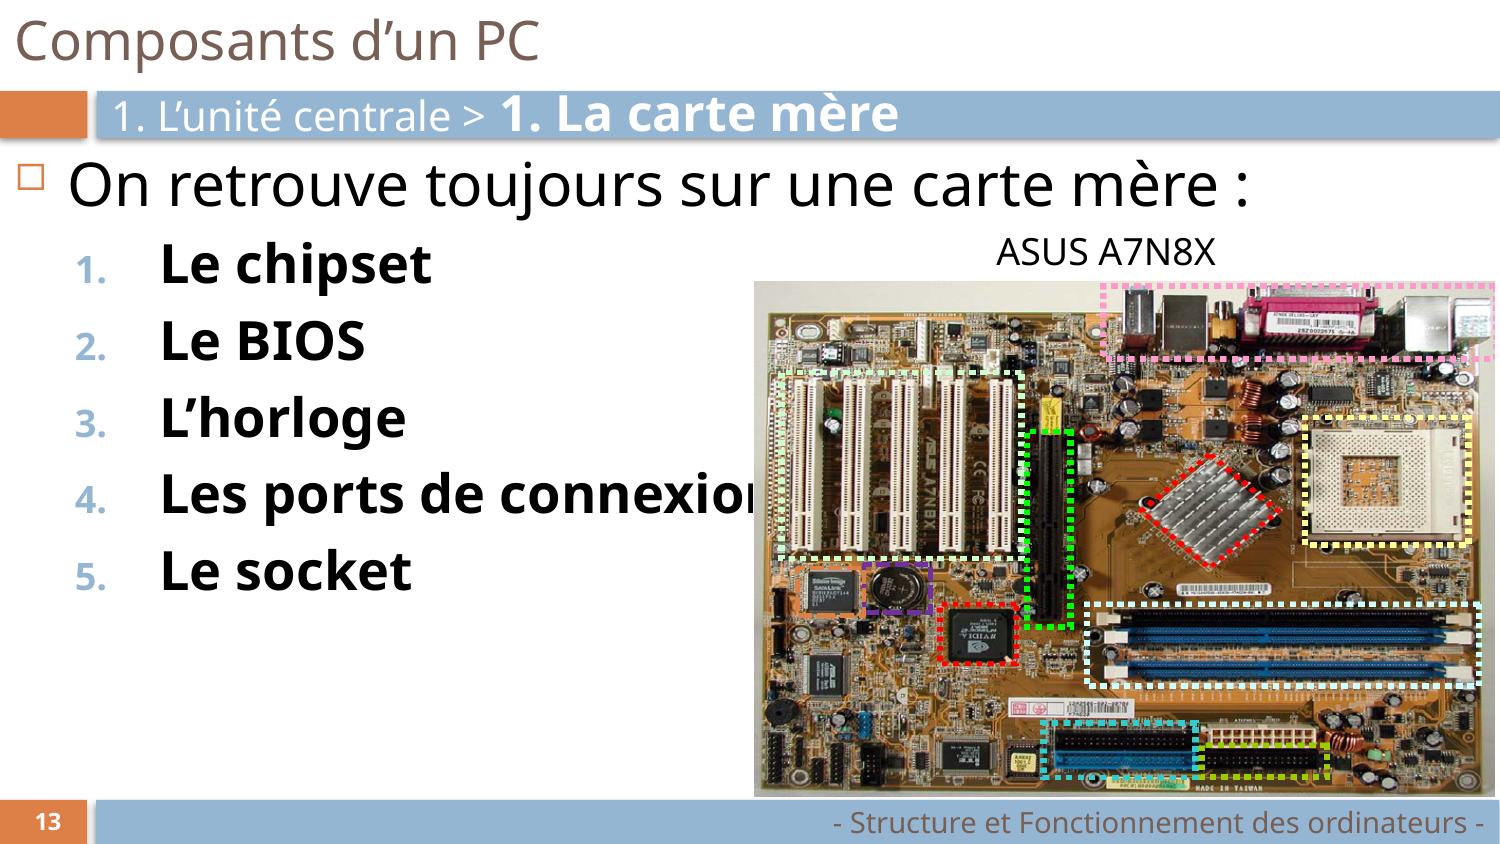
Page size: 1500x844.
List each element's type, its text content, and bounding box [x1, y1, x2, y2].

text_box 1. L’unité centrale > 1. La carte mère [96, 91, 1500, 133]
footer - Structure et Fonctionnement des ordinateurs - [112, 799, 1500, 844]
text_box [752, 281, 1495, 797]
text_box ASUS A7N8X [714, 220, 1498, 281]
list On retrouve toujours sur une carte mère : Le chipset Le BIOS L’horloge Les ports de connexion Le socket [0, 138, 1500, 800]
title Composants d’un PC [0, 0, 1500, 80]
